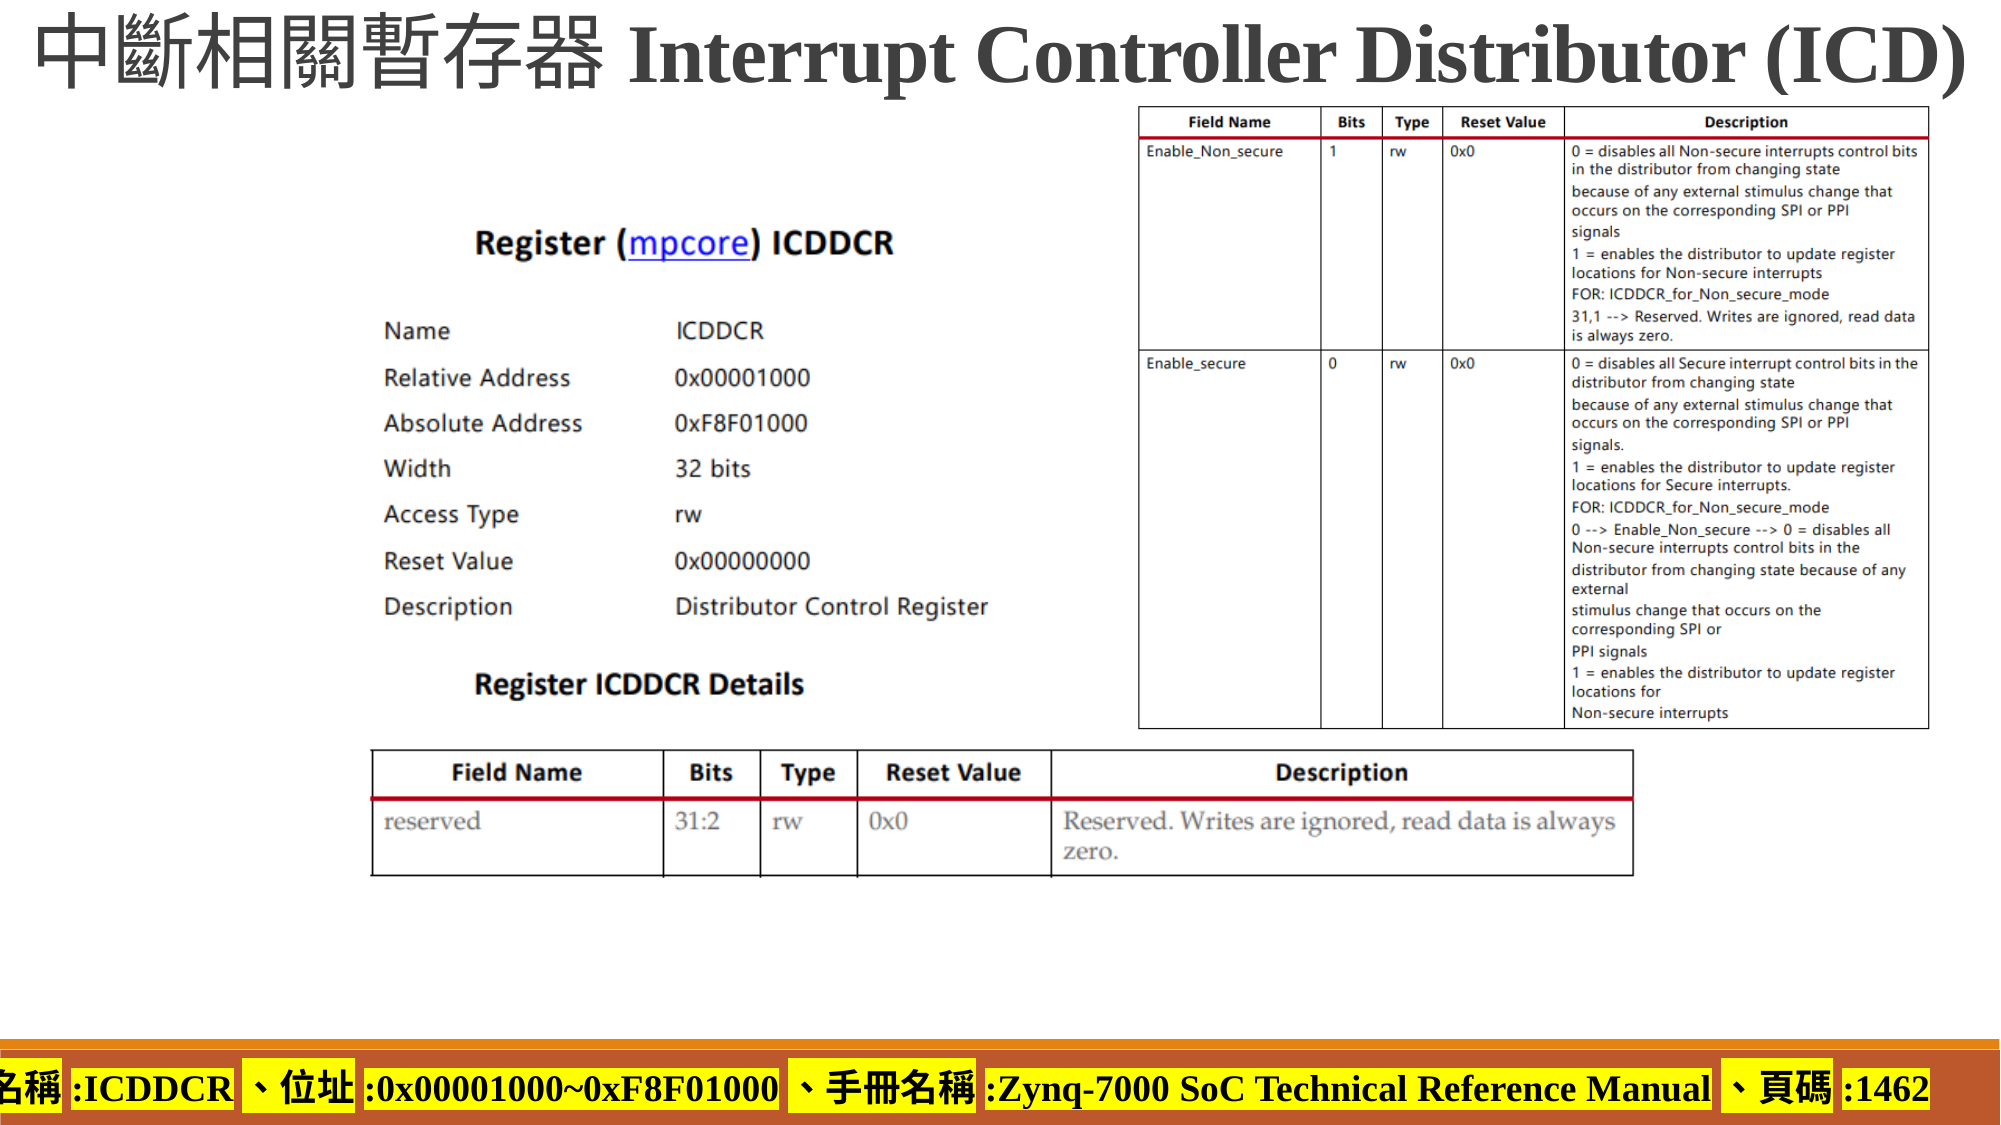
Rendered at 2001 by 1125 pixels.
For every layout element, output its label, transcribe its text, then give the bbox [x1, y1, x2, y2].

picture [357, 95, 1936, 900]
text_box 名稱:ICDDCR、位址:0x00001000~0xF8F01000、手冊名稱:Zynq-7000 SoC Technical Reference Manual、頁碼:1462 [0, 1056, 1945, 1117]
text_box 中斷相關暫存器Interrupt Controller Distributor (ICD) [0, 7, 2000, 173]
